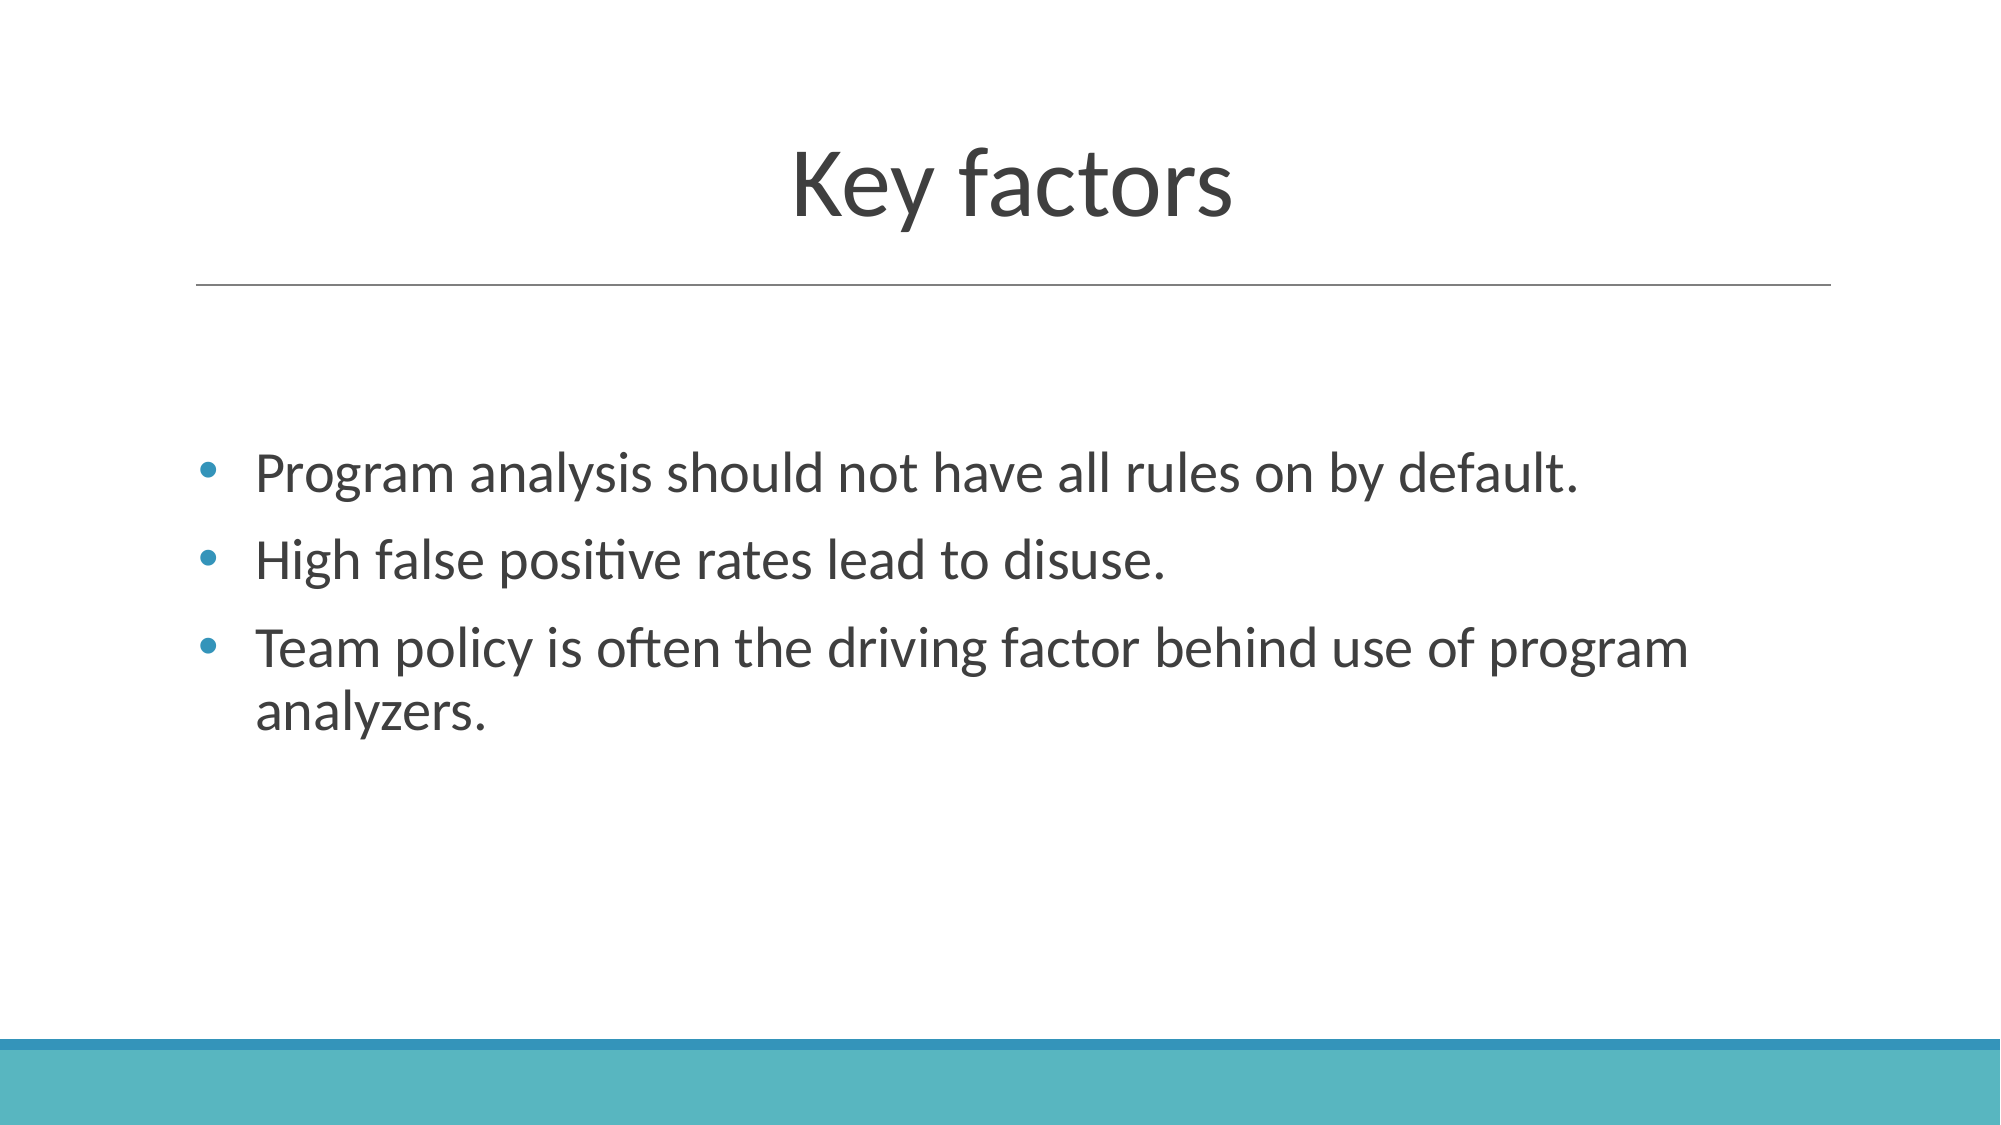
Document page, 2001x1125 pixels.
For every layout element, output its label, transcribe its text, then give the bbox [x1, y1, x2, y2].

title Key factors [180, 47, 1870, 245]
list Program analysis should not have all rules on by default. High false positive rates lead to disuse. Team policy is often the driving factor behind use of program analyzers. [180, 434, 1830, 963]
